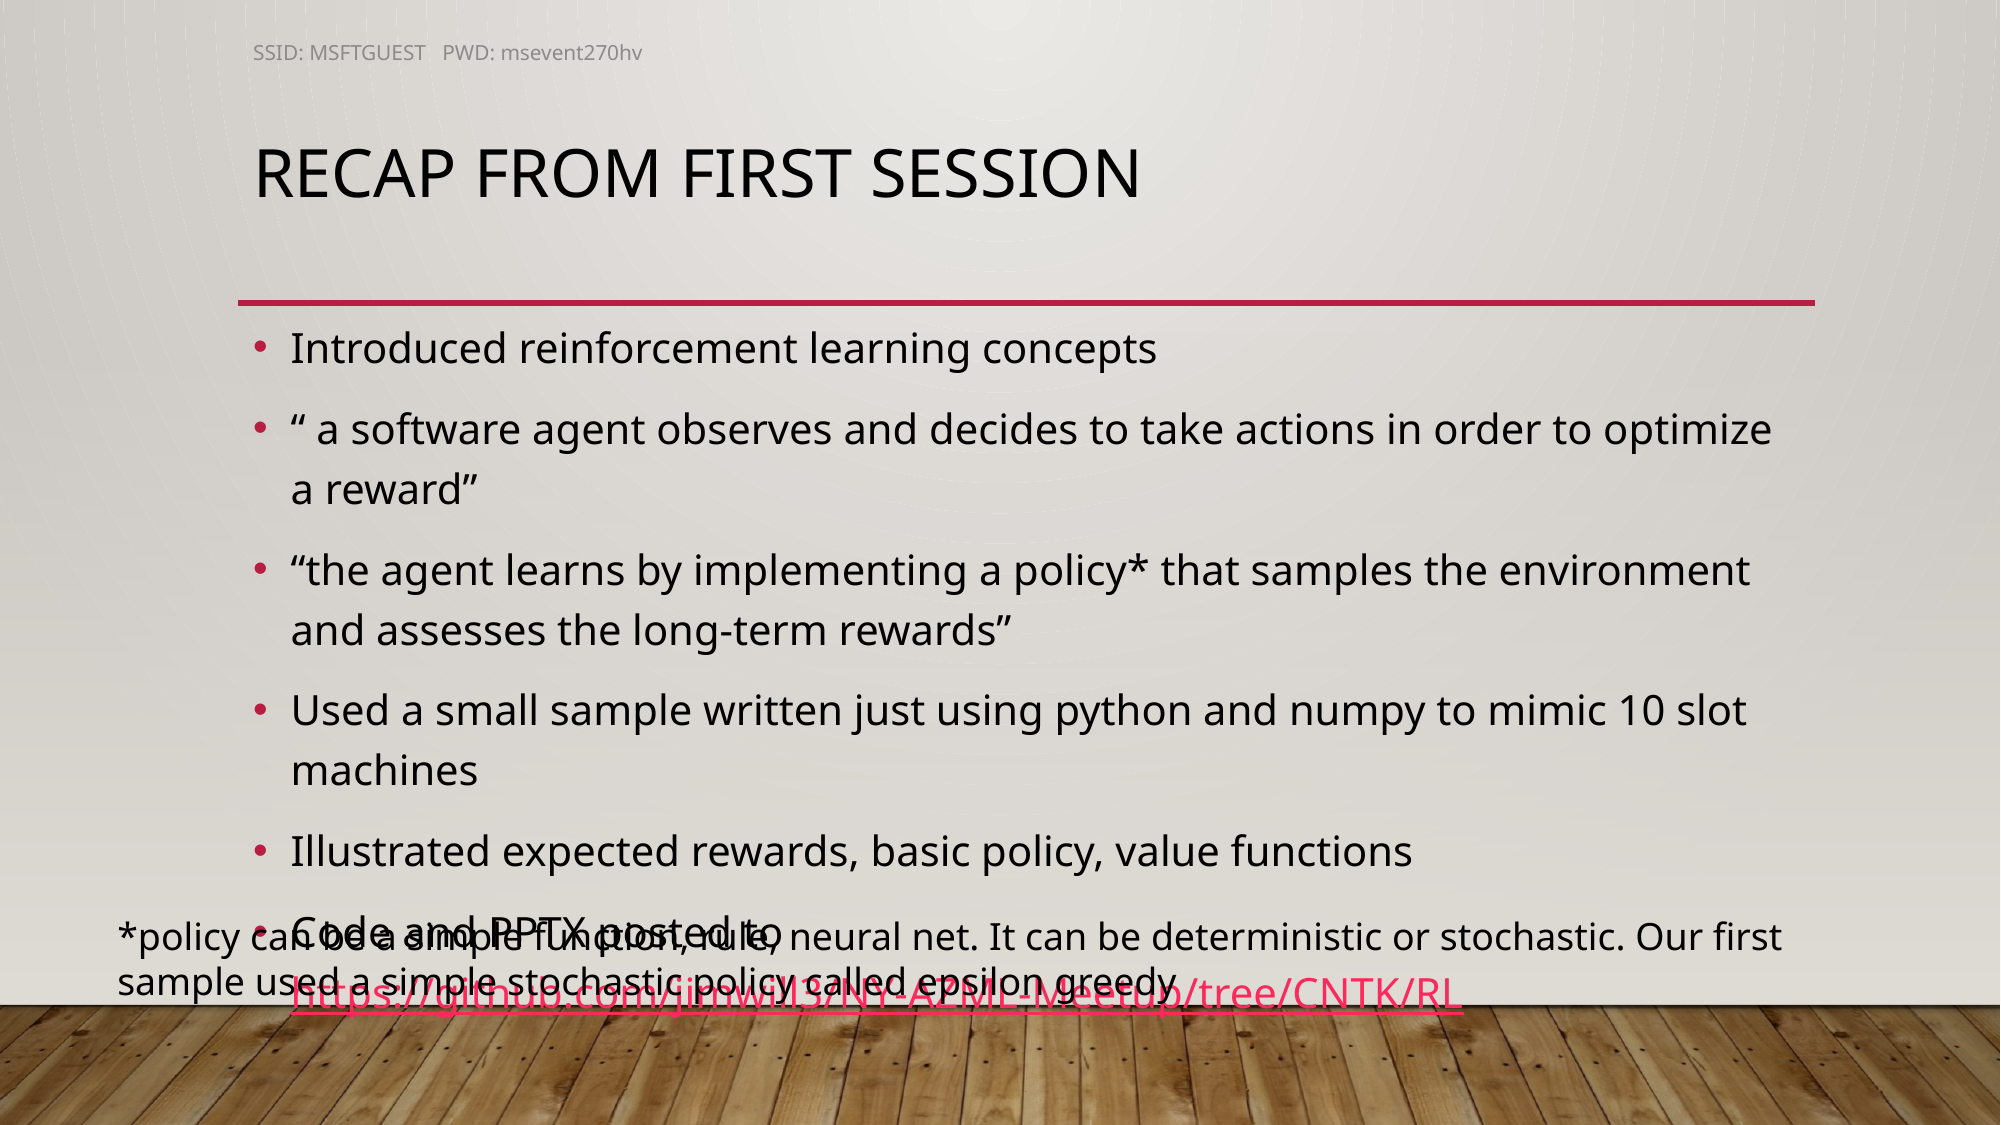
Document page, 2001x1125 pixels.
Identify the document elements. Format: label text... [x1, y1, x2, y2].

text_box *policy can be a simple function, rule, neural net. It can be deterministic or stochastic. Our first sample used a simple stochastic policy called epsilon greedy [102, 905, 1874, 1010]
picture [0, 1005, 2000, 1125]
list Introduced reinforcement learning concepts “ a software agent observes and decides to take actions in order to optimize a reward” “the agent learns by implementing a policy* that samples the environment and assesses the long-term rewards” Used a small sample written just using python and numpy to mimic 10 slot machines Illustrated expected rewards, basic policy, value functions Code and PPTX posted to https://github.com/jimwill3/NY-AZML-Meetup/tree/CNTK/RL [238, 304, 1814, 871]
title Recap from first session [238, 131, 1814, 304]
footer SSID: MSFTGUEST PWD: msevent270hv [238, 0, 1213, 105]
